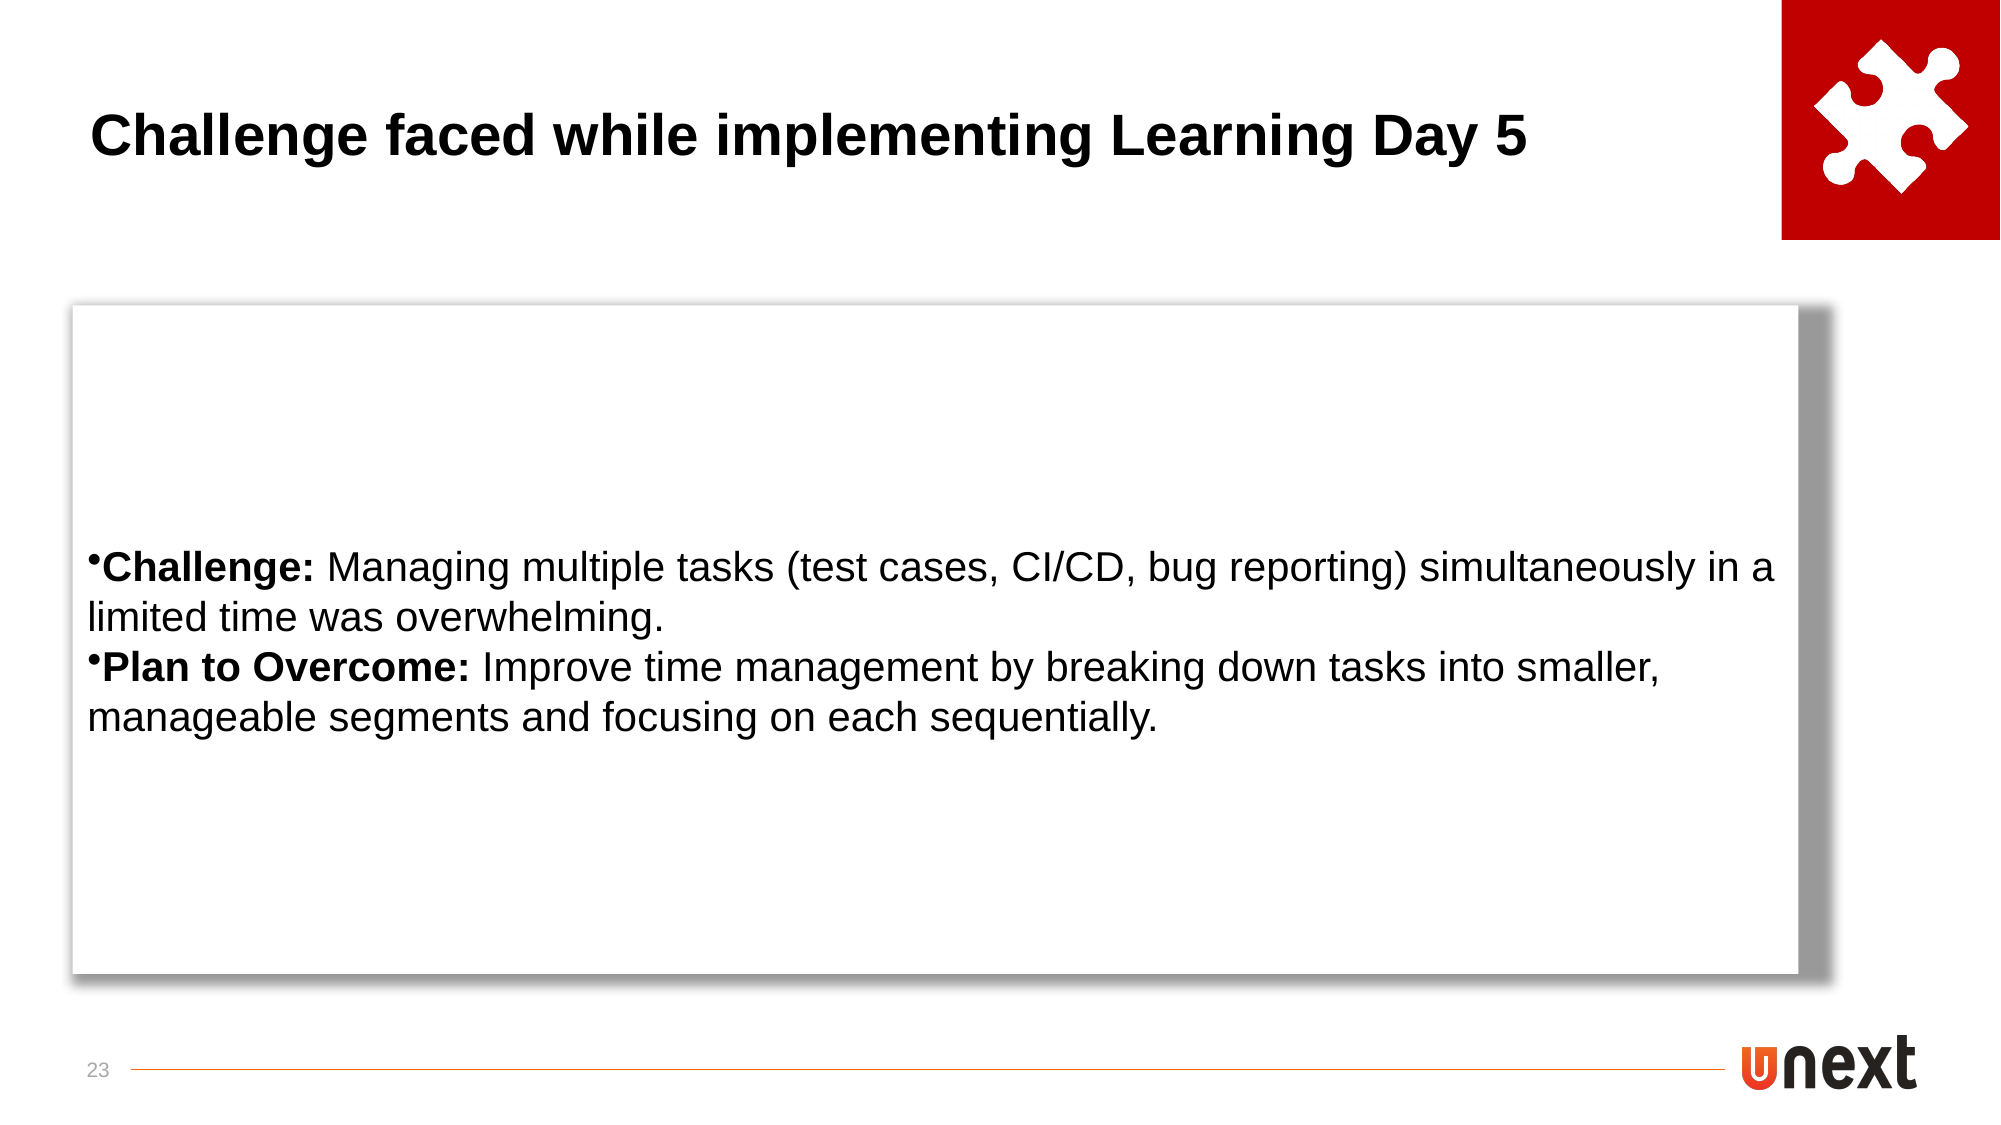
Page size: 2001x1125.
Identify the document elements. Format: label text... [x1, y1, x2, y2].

title Challenge faced while implementing Learning Day 5 [76, 78, 1798, 196]
text_box [1781, 0, 2000, 241]
slide_number 23 [48, 1047, 110, 1091]
text_box Challenge: Managing multiple tasks (test cases, CI/CD, bug reporting) simultaneously in a limited time was overwhelming. Plan to Overcome: Improve time management by breaking down tasks into smaller, manageable segments and focusing on each sequentially. [72, 305, 1799, 974]
picture [1742, 1035, 1917, 1090]
picture [1798, 27, 1984, 213]
